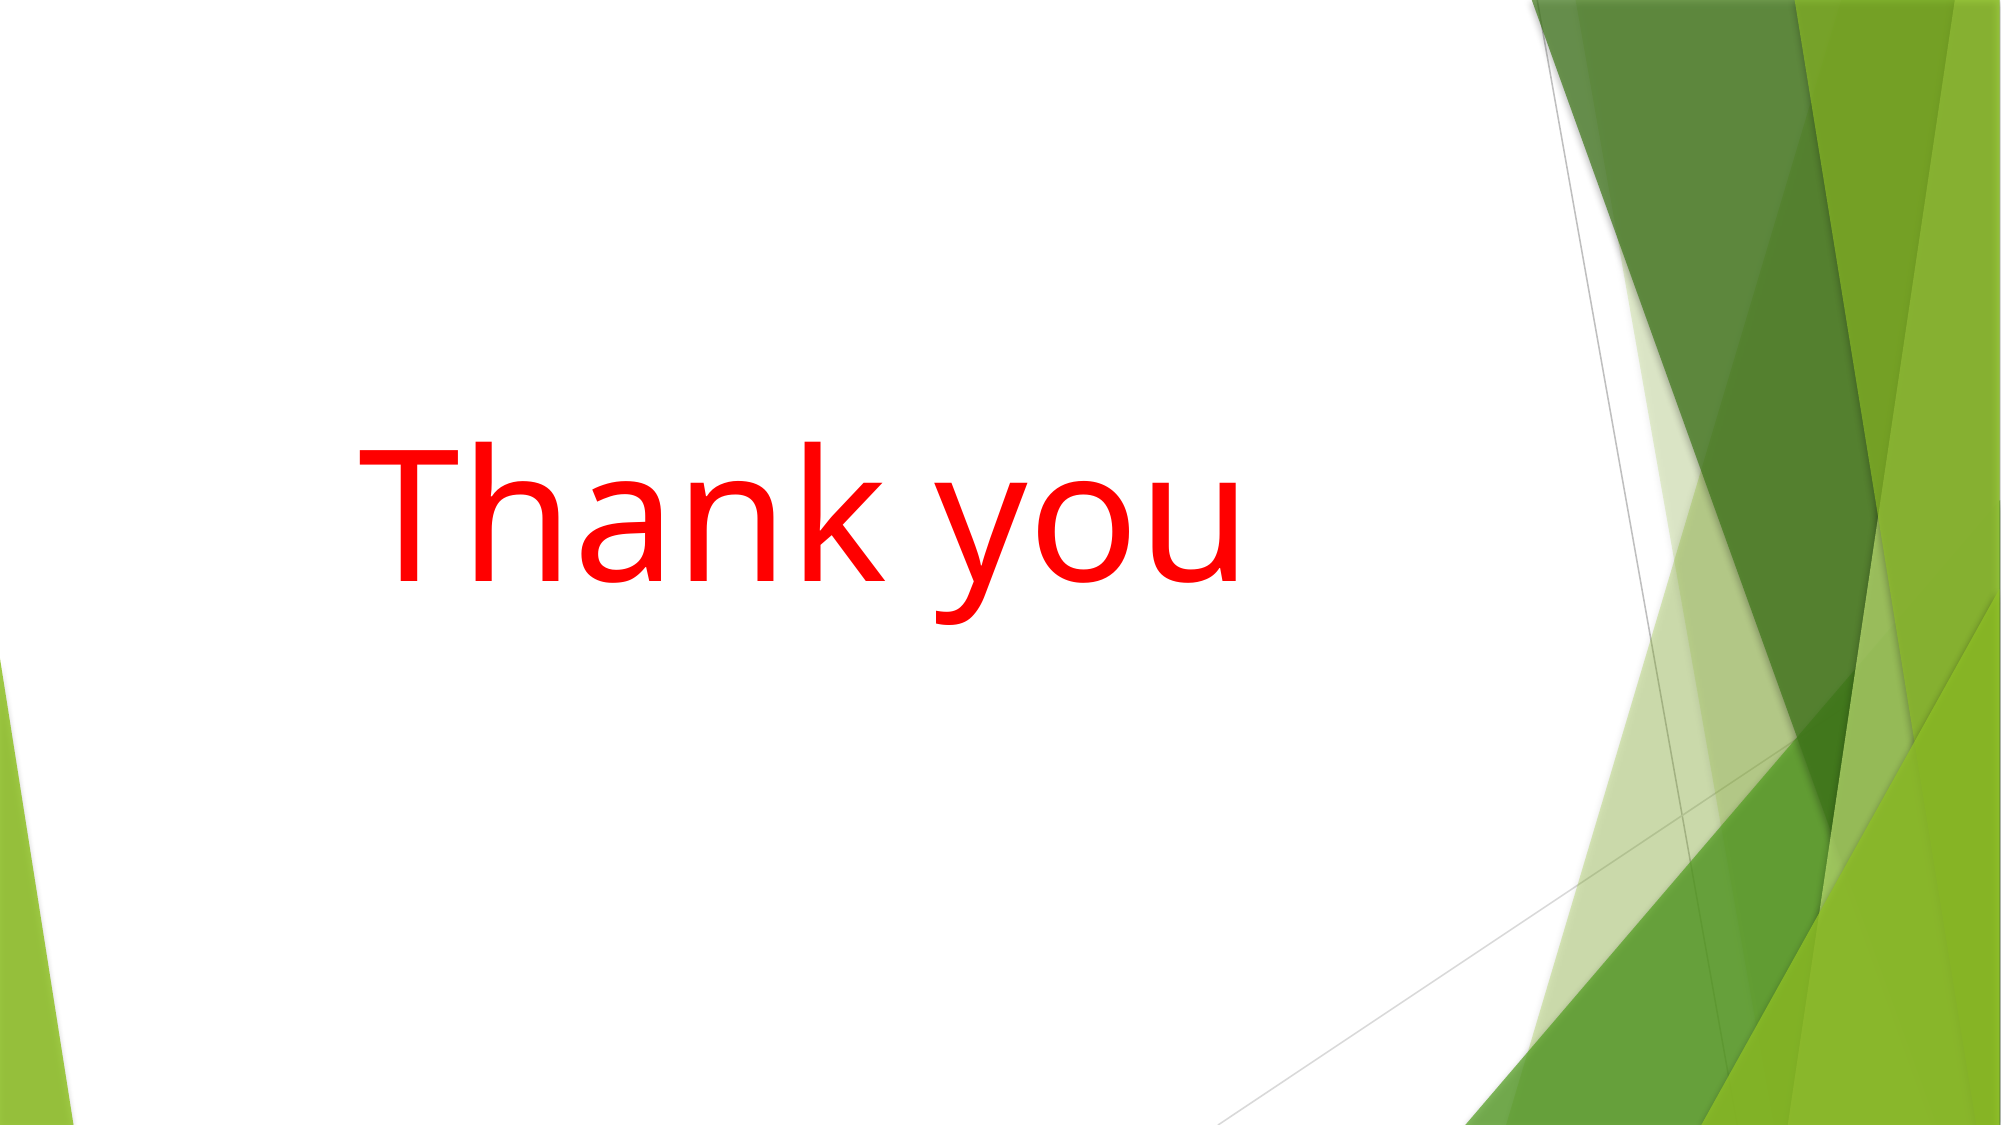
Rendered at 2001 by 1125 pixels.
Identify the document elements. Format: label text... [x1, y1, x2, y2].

list Thank you [100, 390, 1511, 1028]
